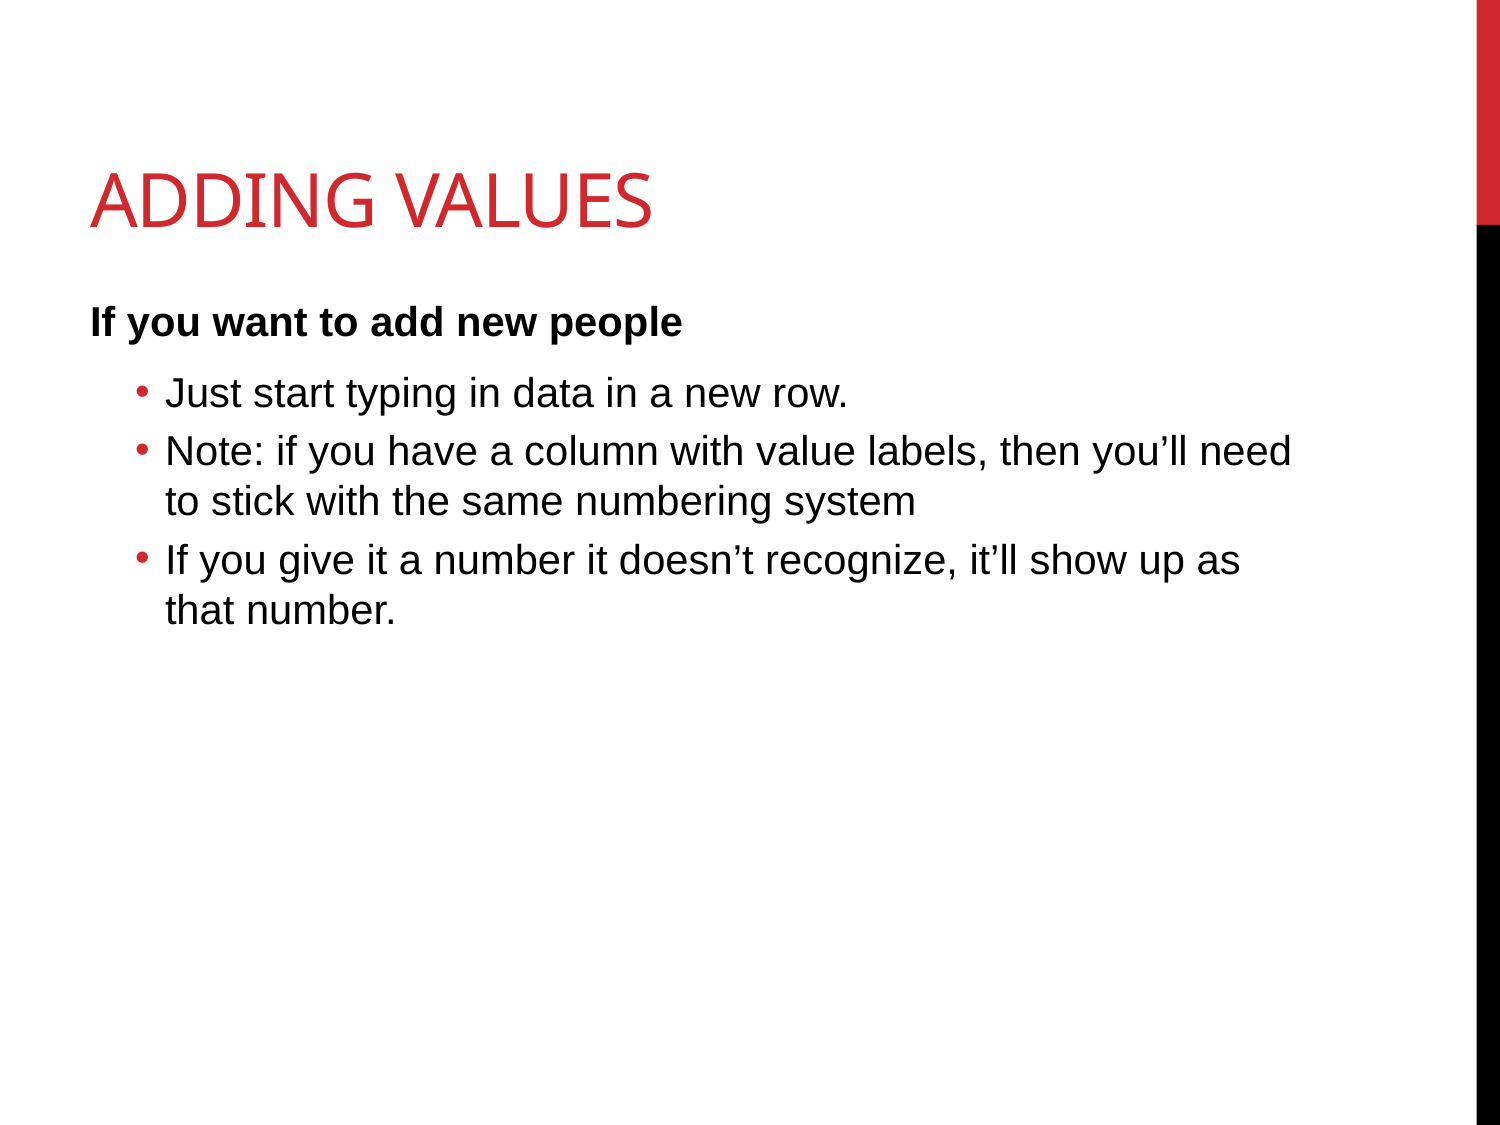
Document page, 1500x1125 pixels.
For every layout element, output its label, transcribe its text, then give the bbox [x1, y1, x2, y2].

list If you want to add new people Just start typing in data in a new row. Note: if you have a column with value labels, then you’ll need to stick with the same numbering system If you give it a number it doesn’t recognize, it’ll show up as that number. [75, 287, 1325, 1005]
title Adding values [75, 25, 1025, 250]
